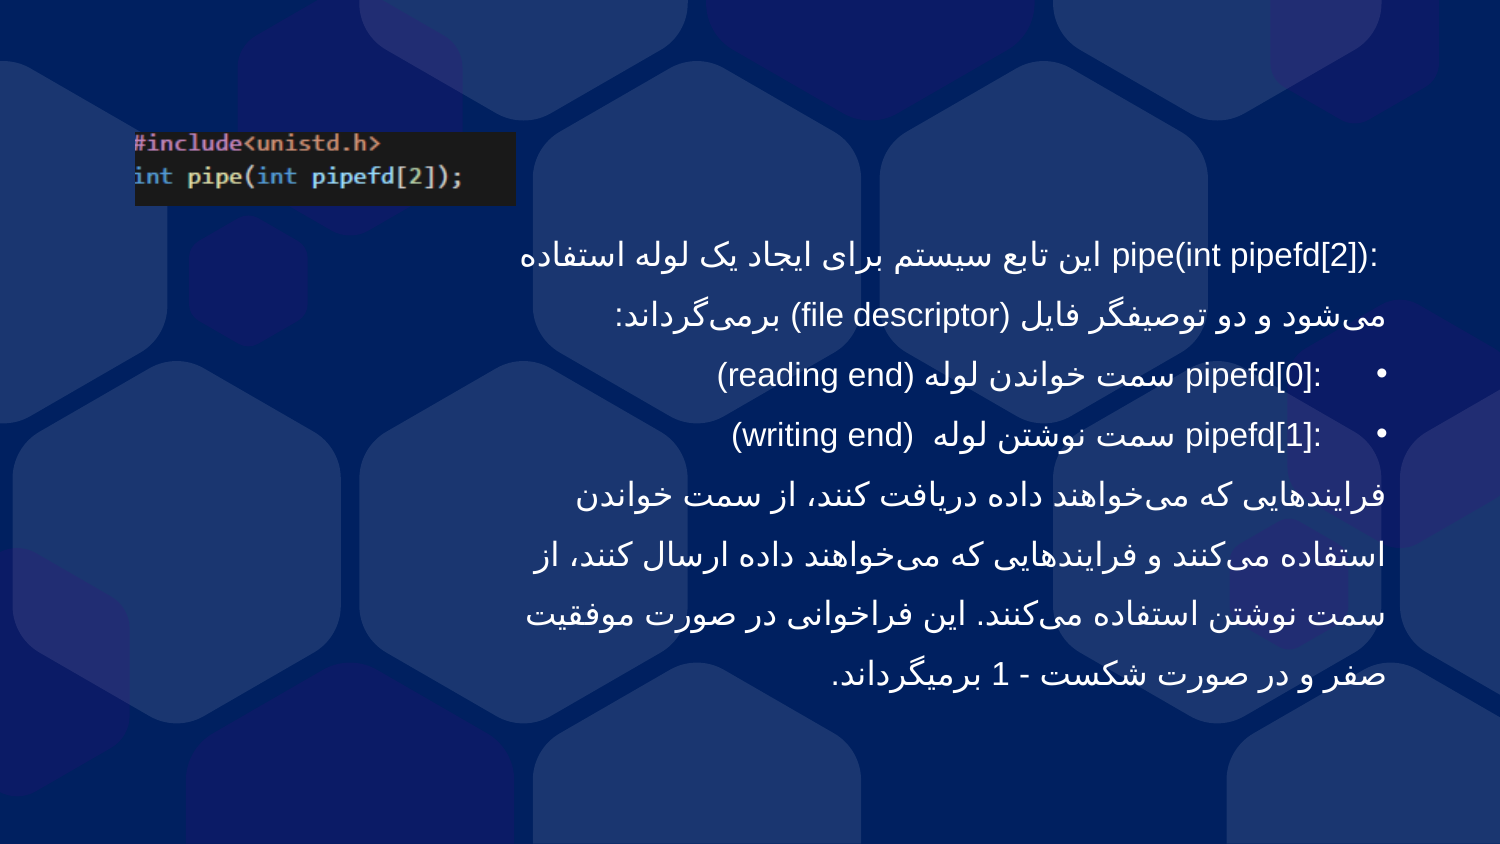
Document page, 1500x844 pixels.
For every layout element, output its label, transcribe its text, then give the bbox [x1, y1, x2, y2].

picture [135, 132, 516, 207]
text_box :pipe(int pipefd[2]) این تابع سیستم برای ایجاد یک لوله استفاده می‌شود و دو توصیفگر فایل (file descriptor) برمی‌گرداند: :pipefd[0] سمت خواندن لوله (reading end) :pipefd[1] سمت نوشتن لوله (writing end) فرایندهایی که می‌خواهند داده دریافت کنند، از سمت خواندن استفاده می‌کنند و فرایندهایی که می‌خواهند داده ارسال کنند، از سمت نوشتن استفاده می‌کنند. این فراخوانی در صورت موفقیت صفر و در صورت شکست - 1 برمیگرداند. [457, 205, 1403, 700]
